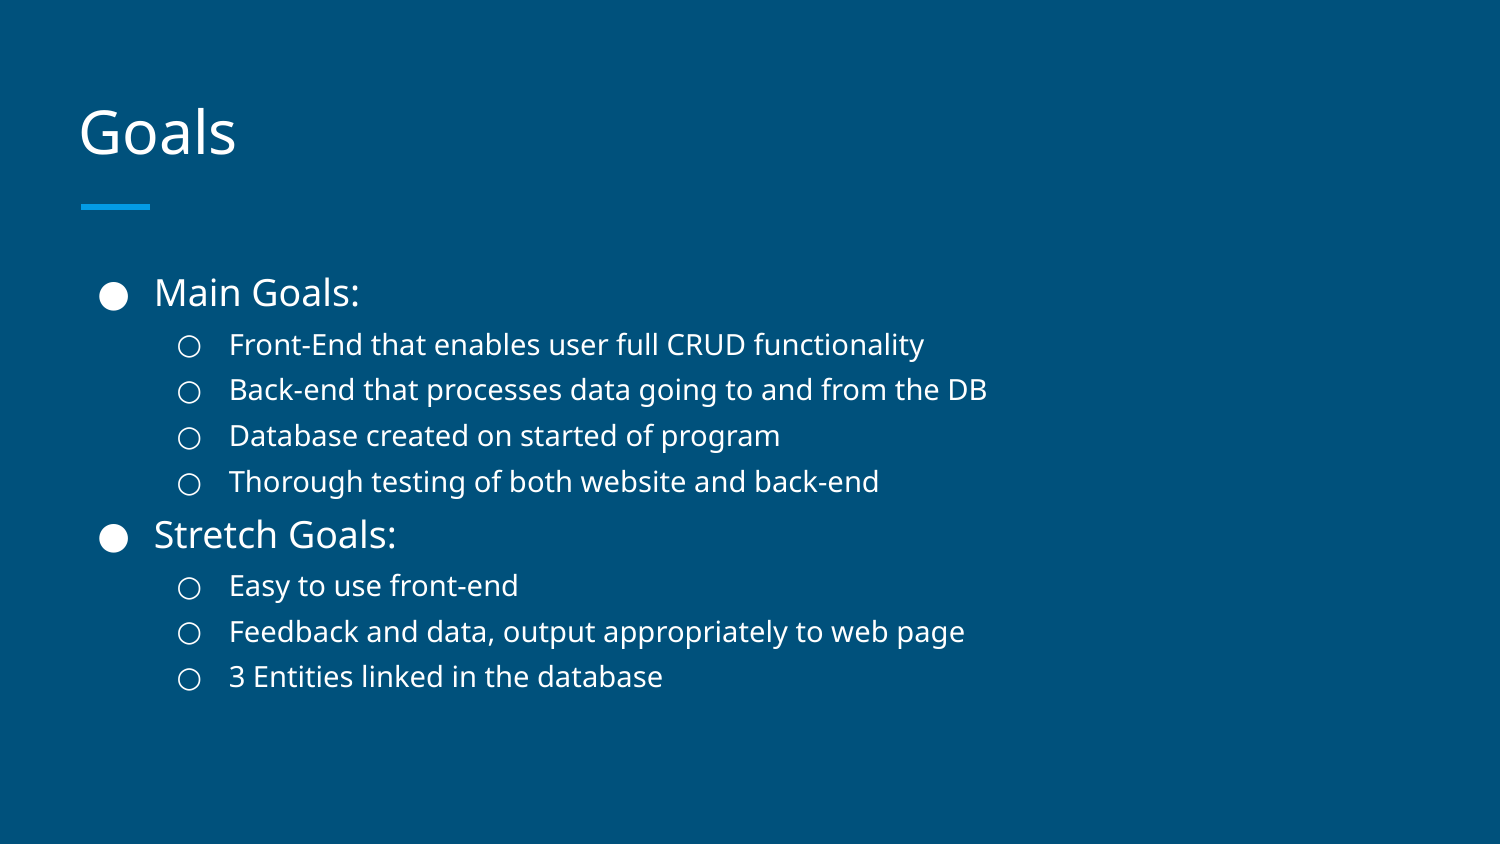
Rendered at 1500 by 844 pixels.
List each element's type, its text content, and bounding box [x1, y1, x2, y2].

list Main Goals: Front-End that enables user full CRUD functionality Back-end that processes data going to and from the DB Database created on started of program Thorough testing of both website and back-end Stretch Goals: Easy to use front-end Feedback and data, output appropriately to web page 3 Entities linked in the database [63, 244, 1437, 750]
title Goals [63, 75, 1437, 188]
